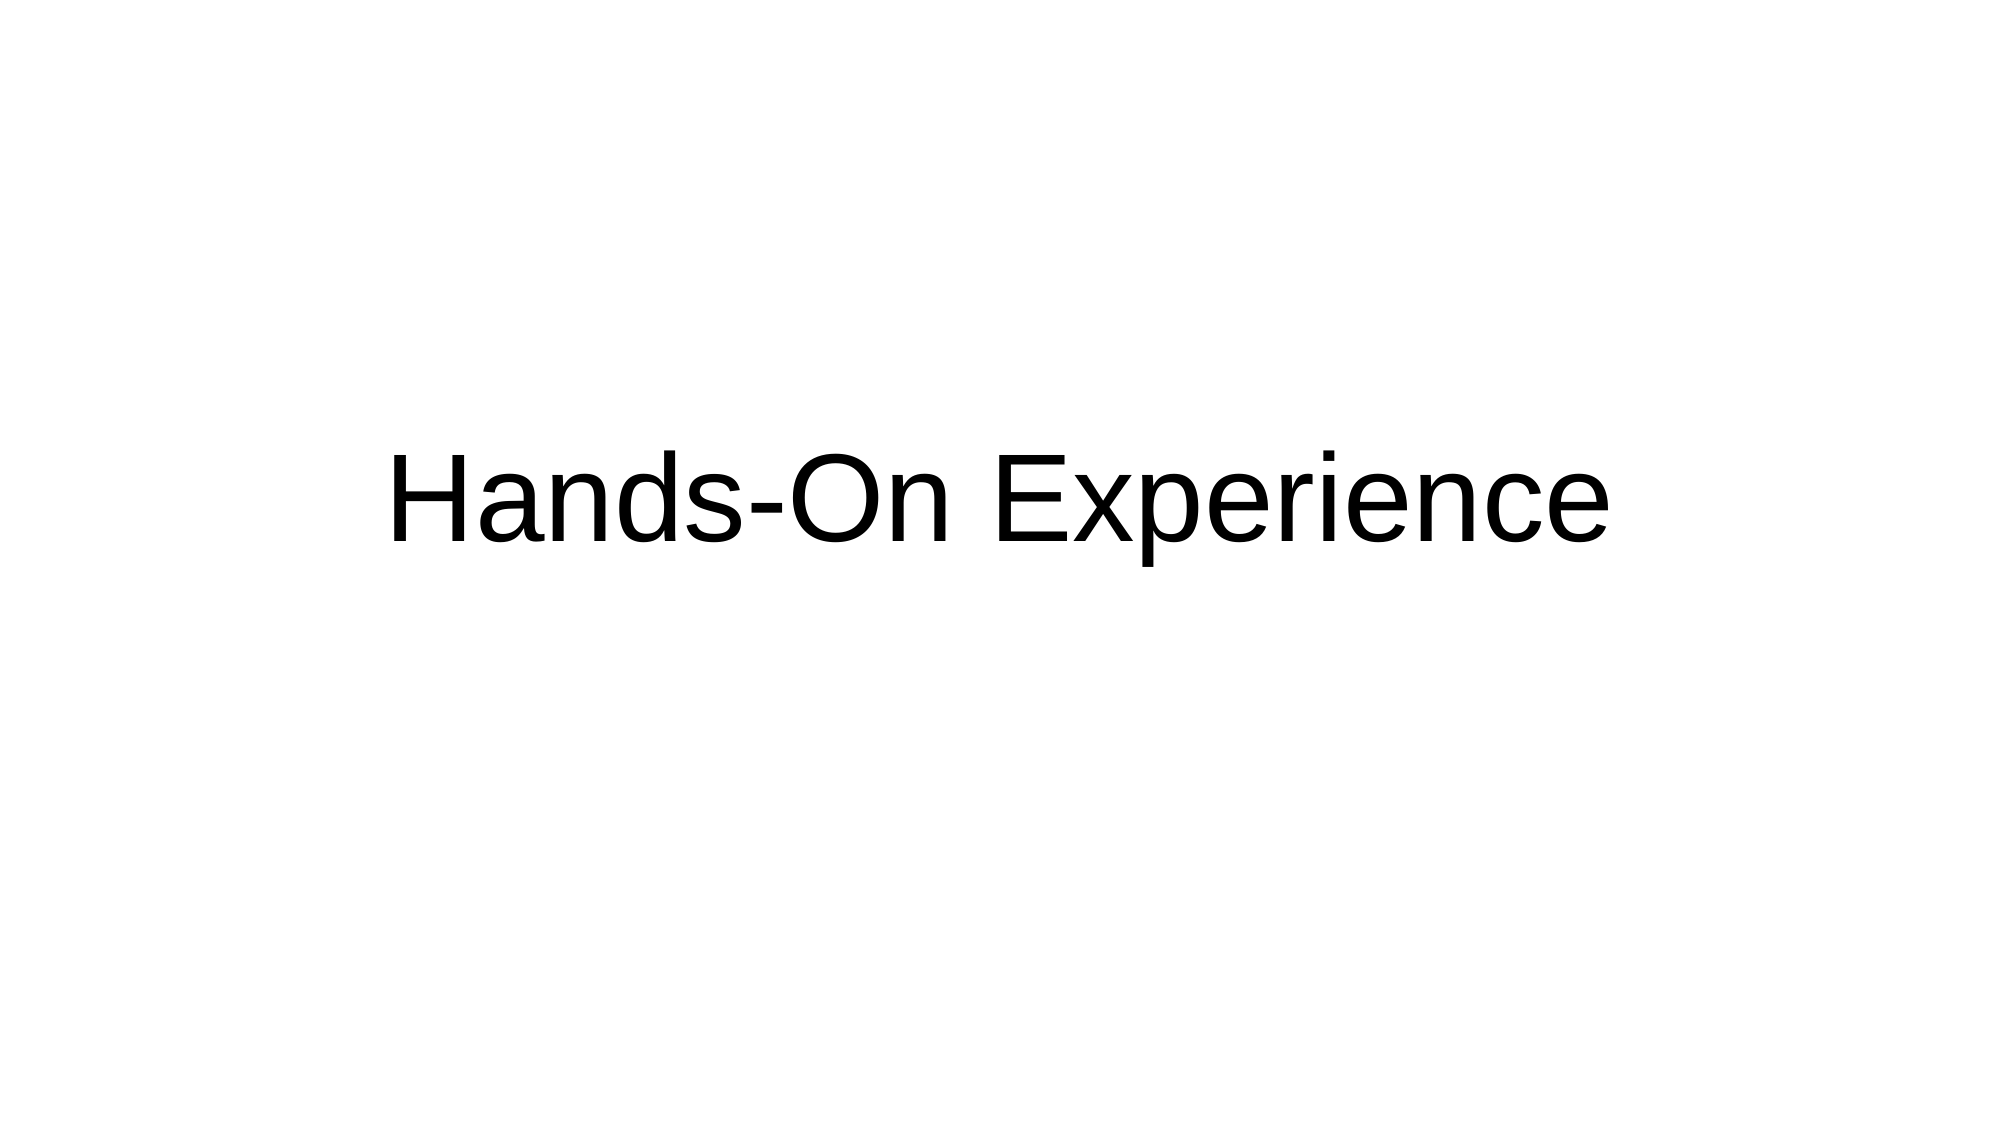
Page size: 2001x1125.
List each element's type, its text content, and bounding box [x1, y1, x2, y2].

title Hands-On Experience [249, 184, 1750, 576]
